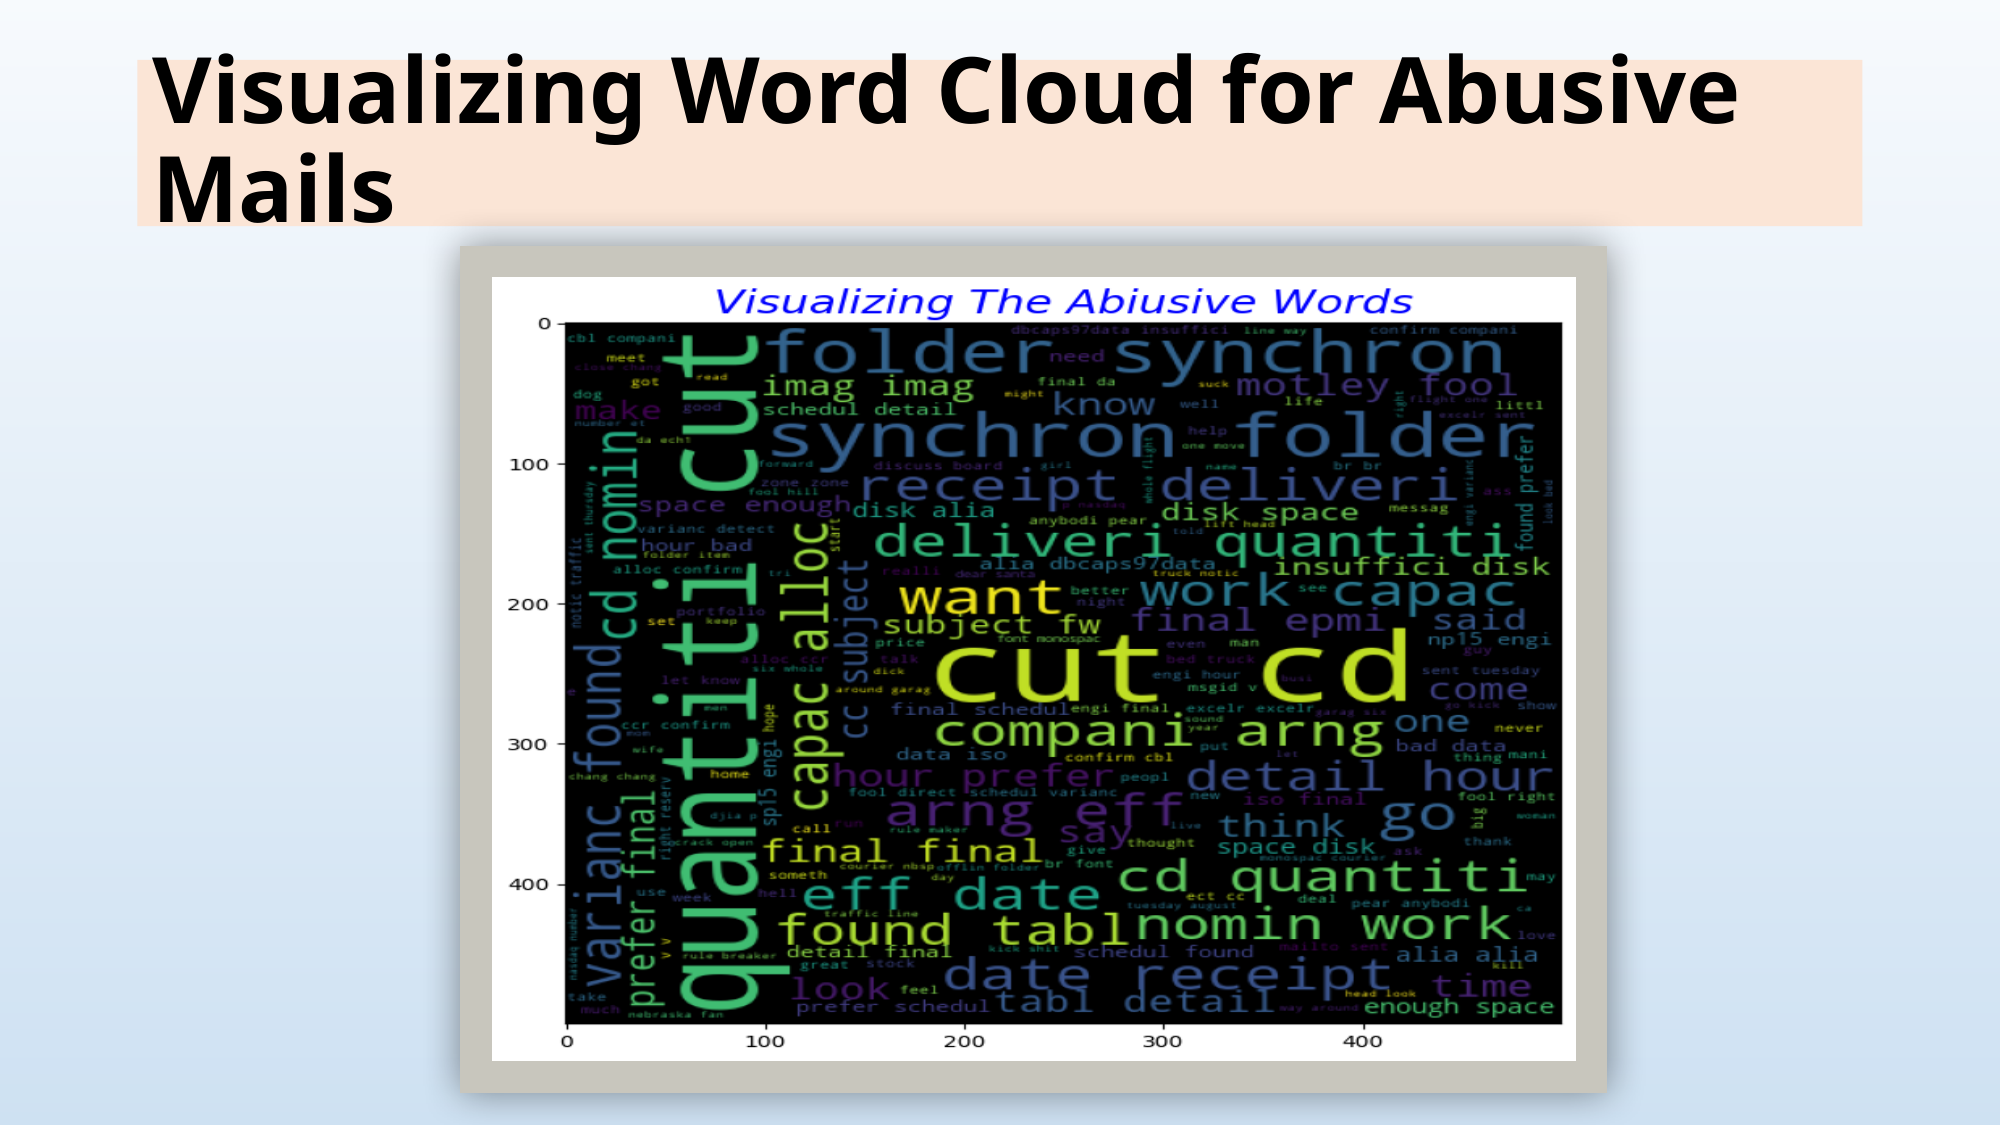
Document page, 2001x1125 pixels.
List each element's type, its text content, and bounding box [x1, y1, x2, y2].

title Visualizing Word Cloud for Abusive Mails [137, 59, 1863, 227]
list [491, 277, 1577, 1062]
